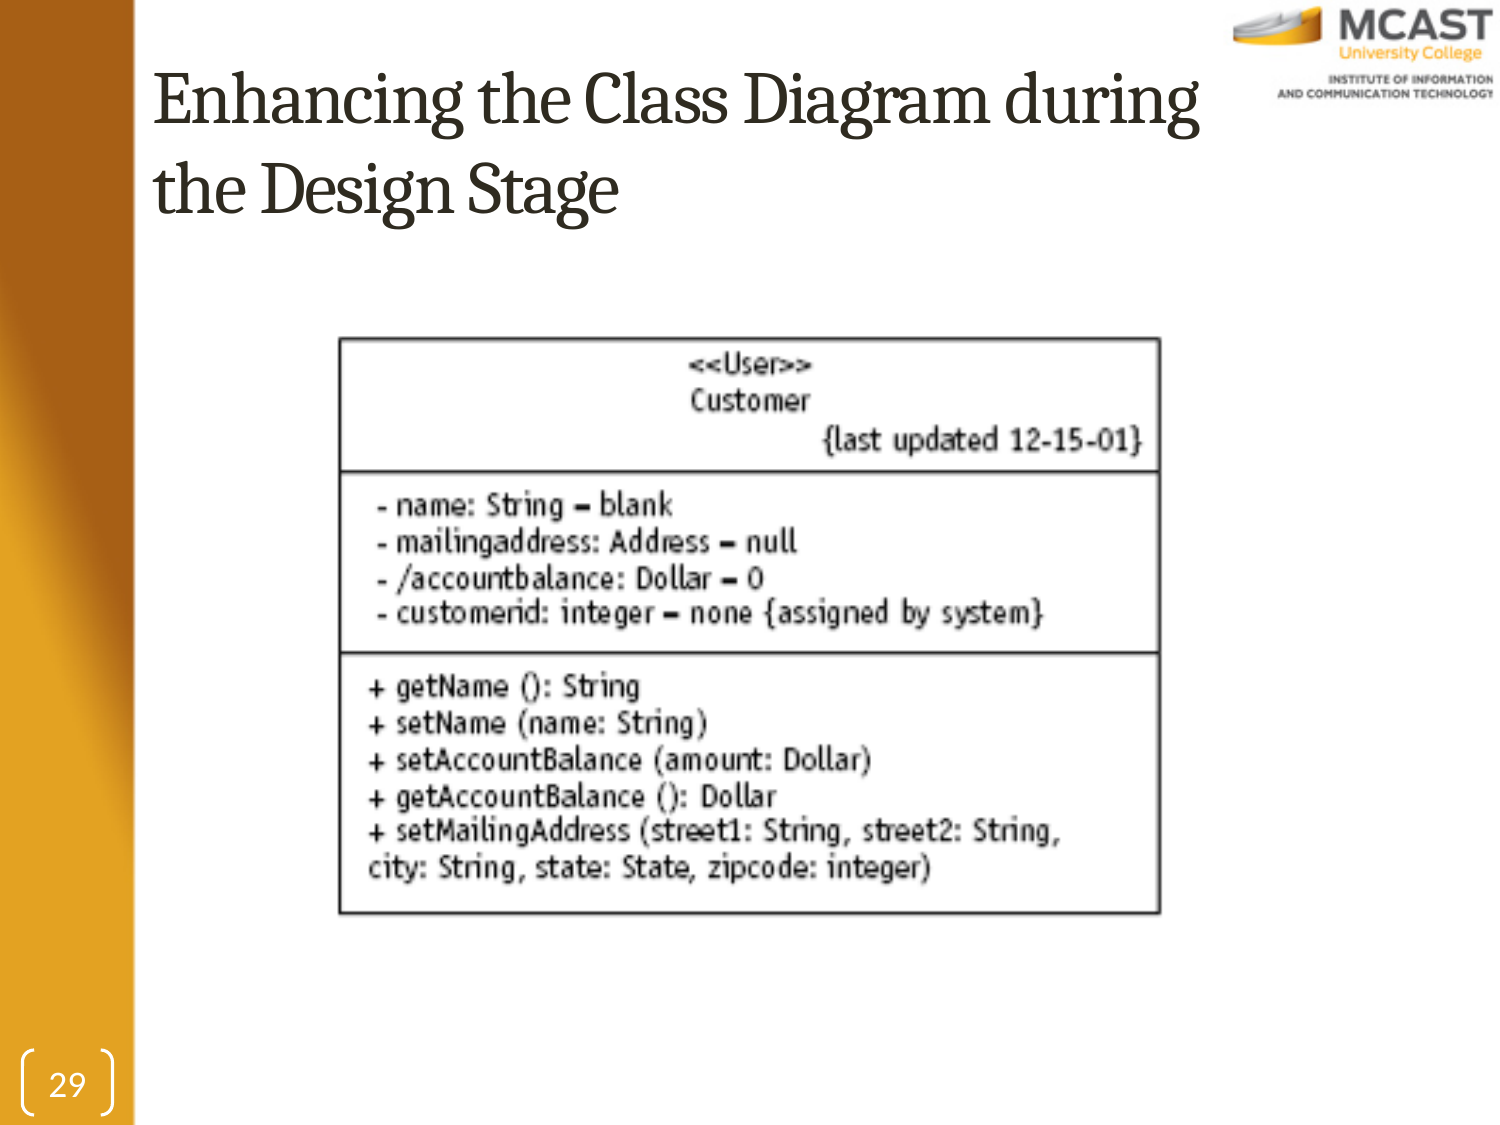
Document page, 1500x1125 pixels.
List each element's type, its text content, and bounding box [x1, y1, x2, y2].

slide_number 29 [20, 1048, 115, 1117]
title Enhancing the Class Diagram during the Design Stage [137, 45, 1263, 233]
picture [0, 0, 1500, 1125]
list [211, 286, 1380, 938]
